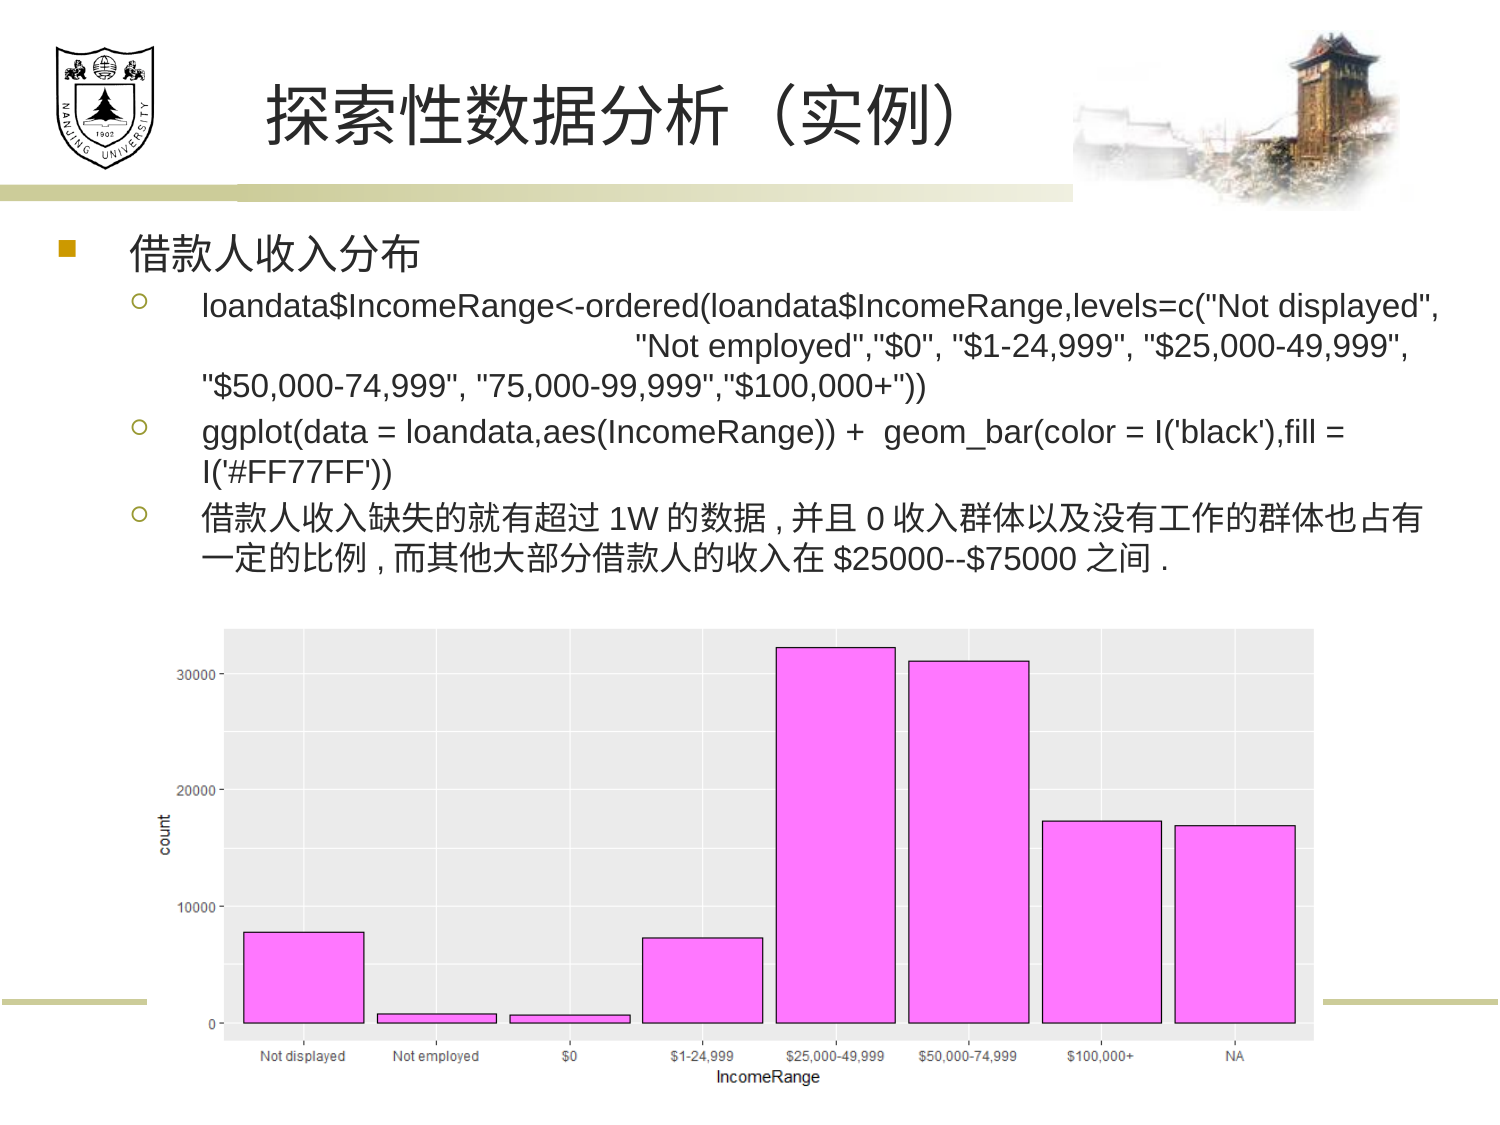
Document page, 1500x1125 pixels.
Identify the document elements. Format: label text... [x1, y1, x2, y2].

title 探索性数据分析（实例） [171, 66, 1093, 161]
picture [50, 42, 160, 173]
picture [2, 621, 1498, 1094]
list 借款人收入分布 loandata$IncomeRange<-ordered(loandata$IncomeRange,levels=c("Not displayed", "Not employed","$0", "$1-24,999", "$25,000-49,999", "$50,000-74,999", "75,000-99,999","$100,000+")) ggplot(data = loandata,aes(IncomeRange)) + geom_bar(color = I('black'),fill = I('#FF77FF')) 借款人收入缺失的就有超过1W的数据,并且0收入群体以及没有工作的群体也占有一定的比例,而其他大部分借款人的收入在$25000--$75000之间. [41, 220, 1459, 976]
picture [1073, 30, 1400, 211]
